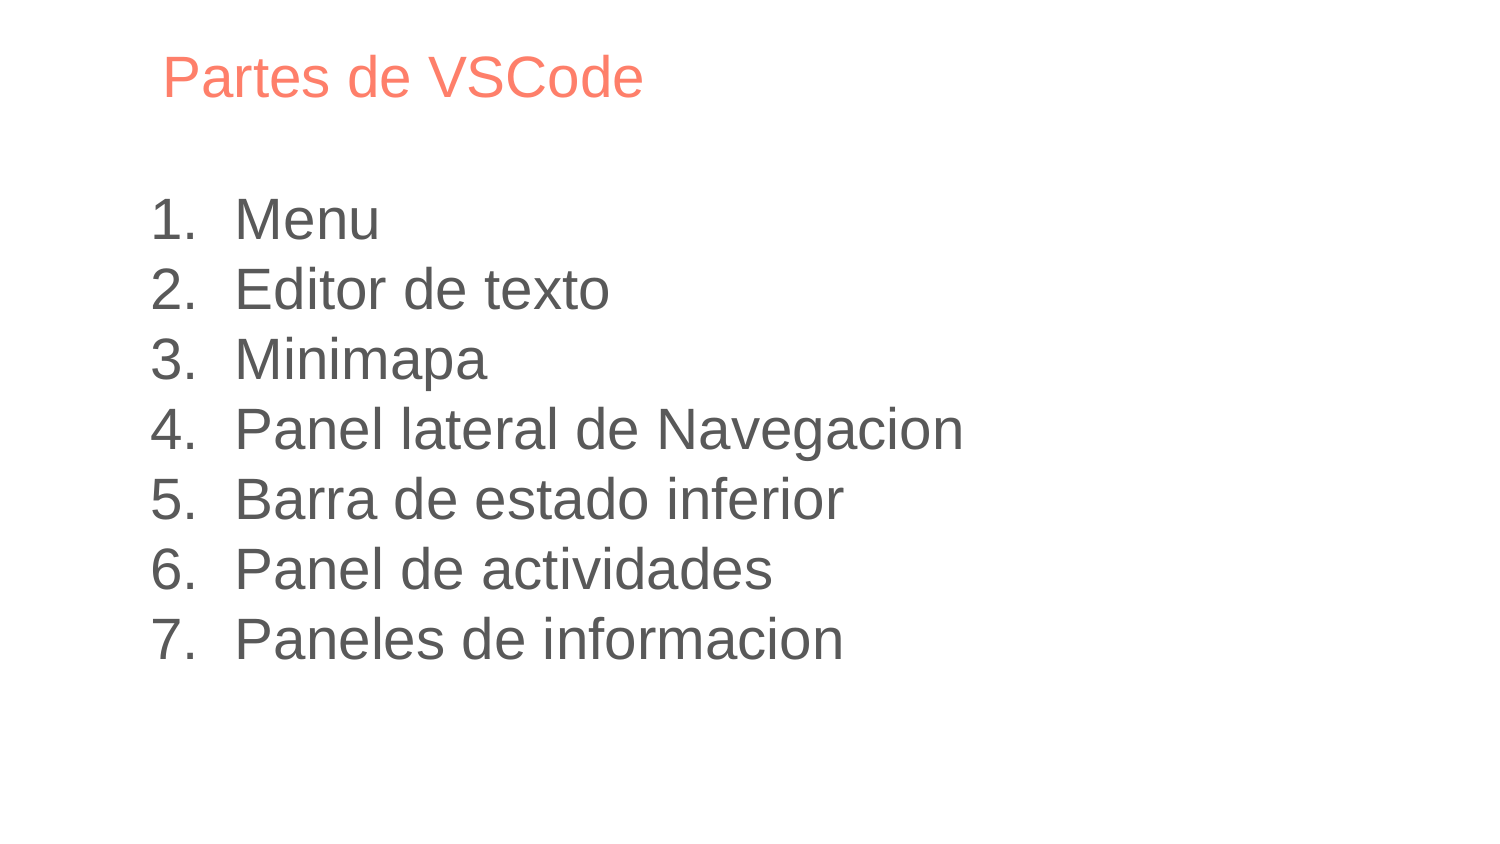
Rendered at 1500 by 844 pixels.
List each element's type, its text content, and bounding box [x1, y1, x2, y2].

text_box Partes de VSCode [147, 32, 661, 117]
text_box Menu Editor de texto Minimapa Panel lateral de Navegacion Barra de estado inferior Panel de actividades Paneles de informacion [135, 173, 1104, 679]
